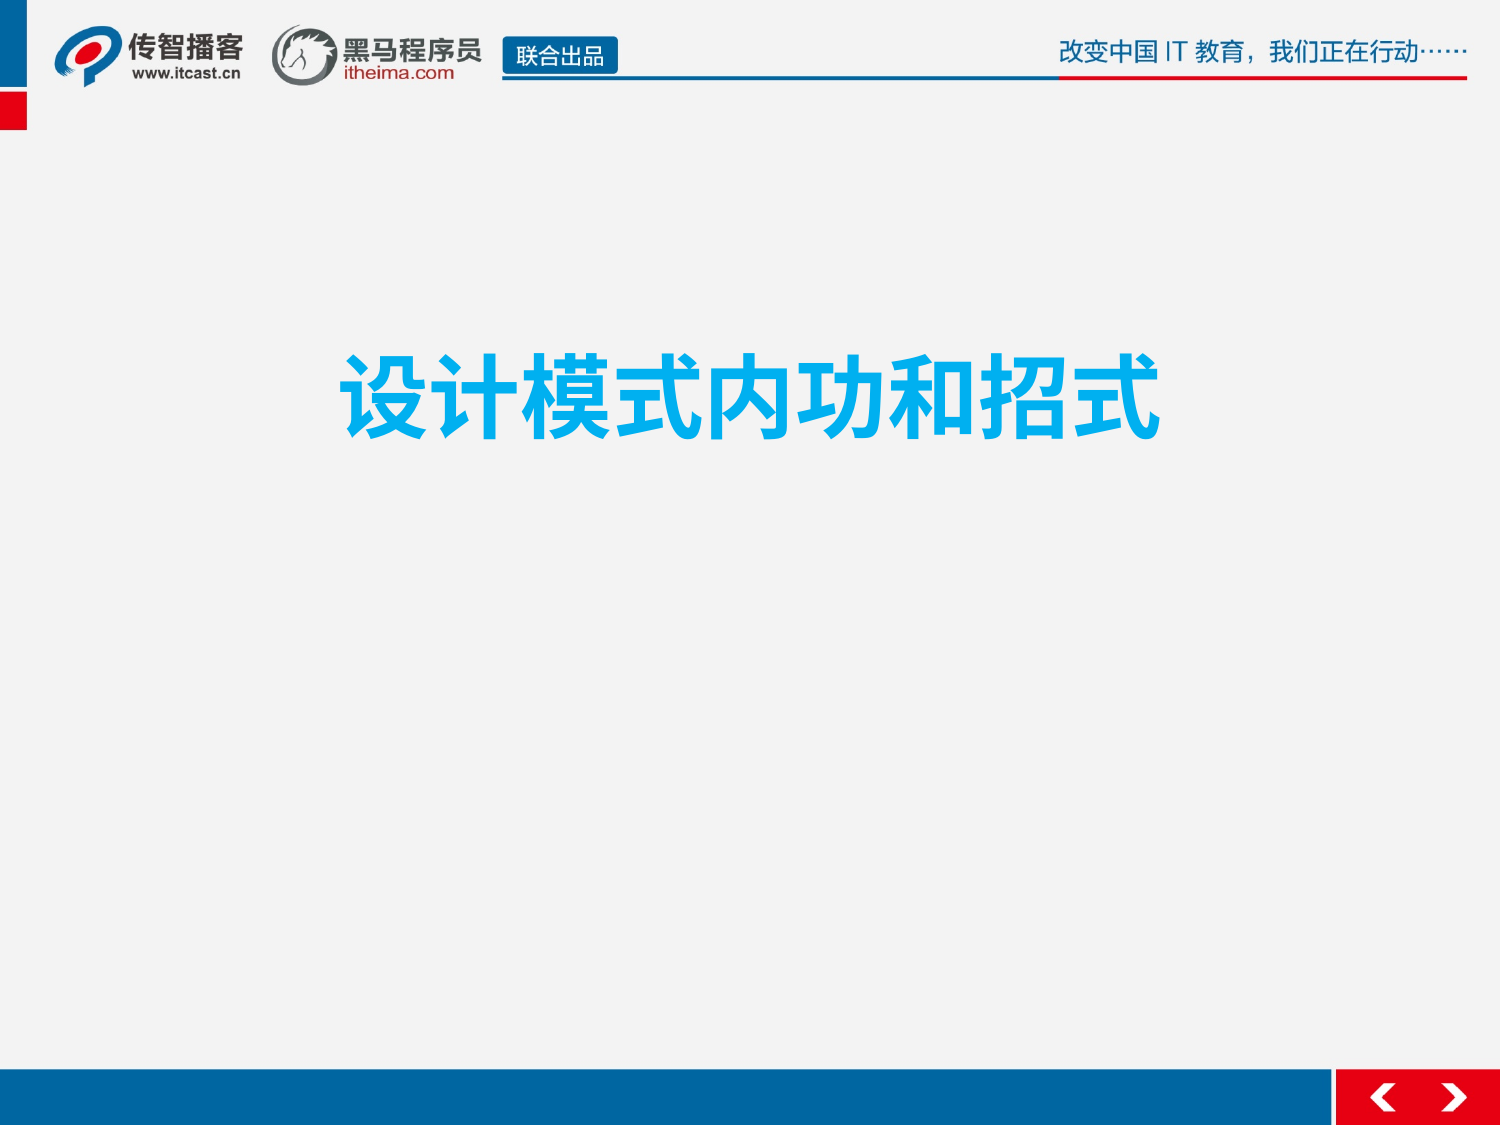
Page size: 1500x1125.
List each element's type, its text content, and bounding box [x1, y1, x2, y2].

picture [0, 0, 1500, 1125]
title 设计模式内功和招式 [155, 199, 1345, 591]
